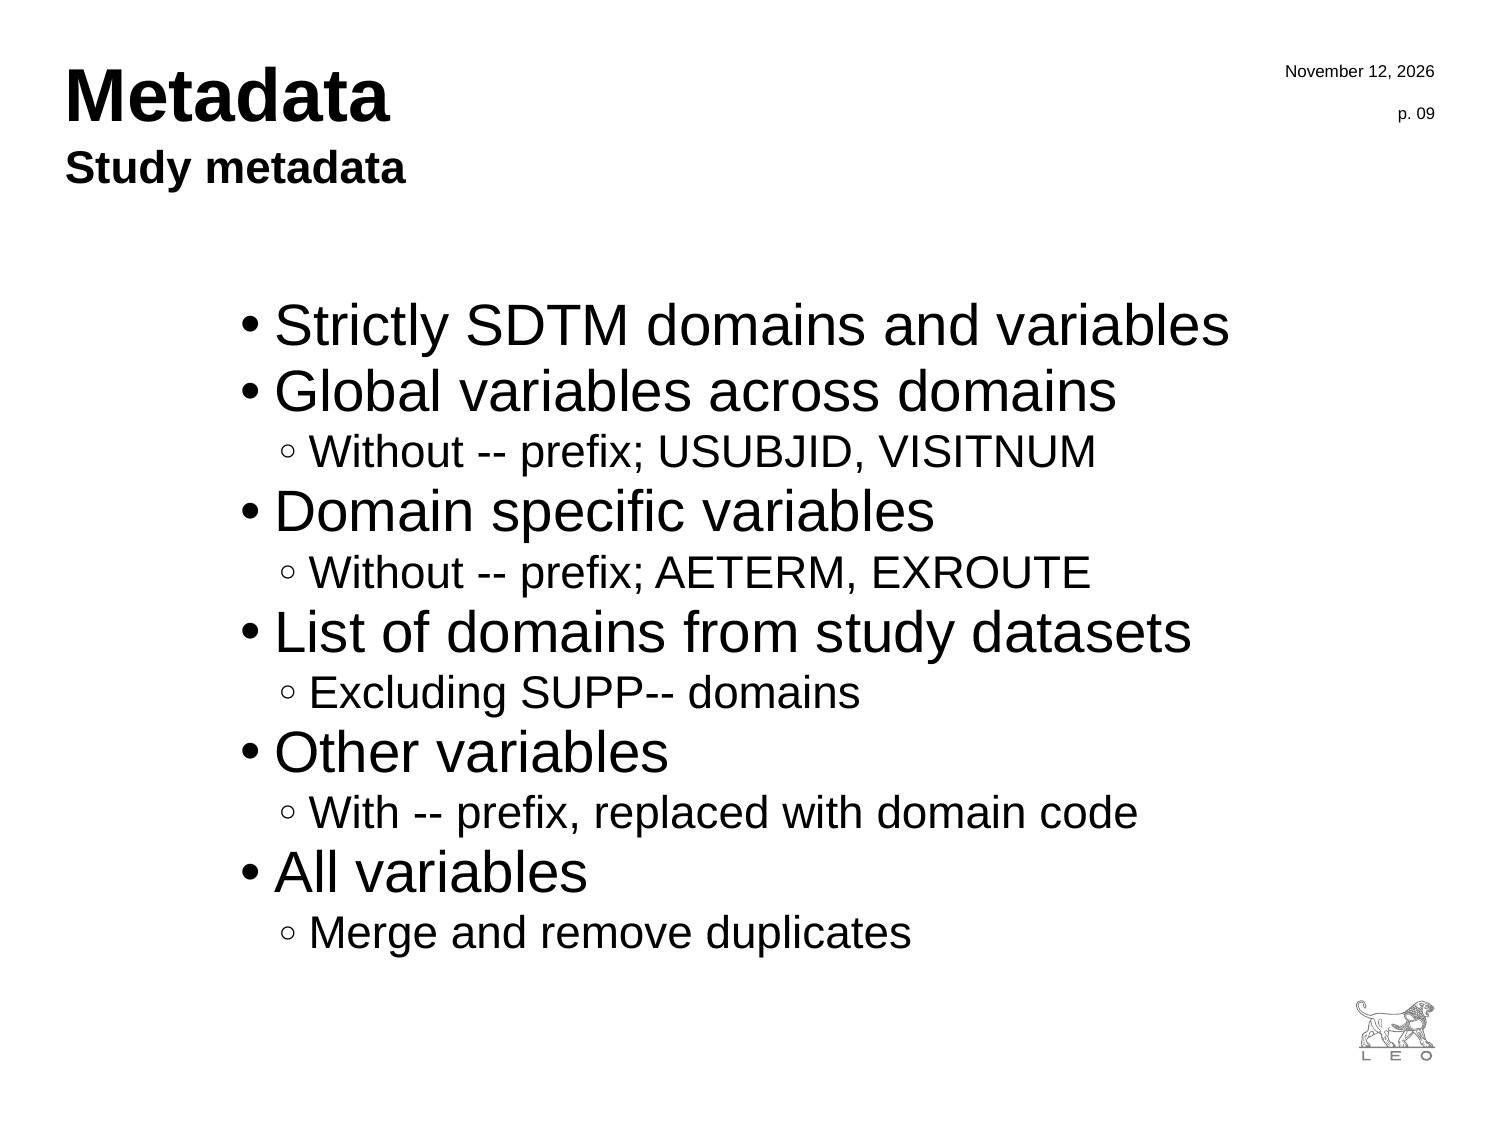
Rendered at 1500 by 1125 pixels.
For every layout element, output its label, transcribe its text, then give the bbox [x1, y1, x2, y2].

slide_number p. 09 [1287, 102, 1436, 124]
list Strictly SDTM domains and variables Global variables across domains Without -- prefix; USUBJID, VISITNUM Domain specific variables Without -- prefix; AETERM, EXROUTE List of domains from study datasets Excluding SUPP-- domains Other variables With -- prefix, replaced with domain code All variables Merge and remove duplicates [240, 291, 1262, 1001]
list Study metadata [64, 147, 1262, 214]
title Metadata [64, 61, 1262, 147]
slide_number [1284, 47, 1436, 82]
